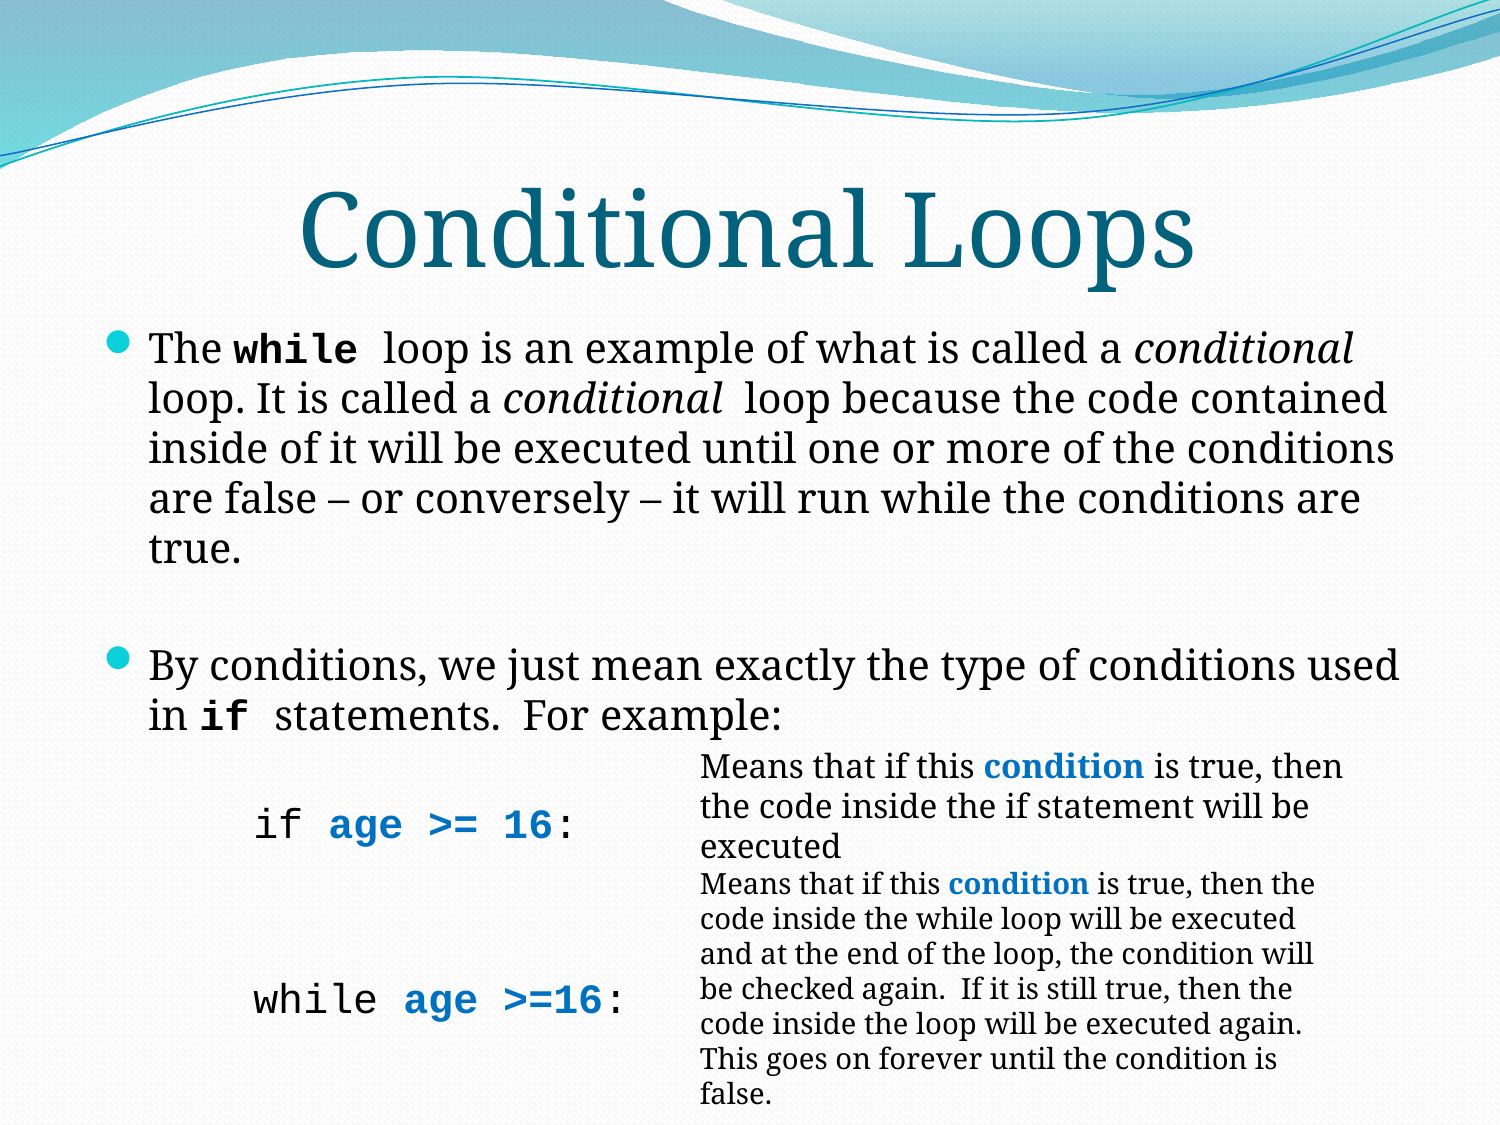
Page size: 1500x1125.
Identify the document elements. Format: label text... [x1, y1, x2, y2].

title Conditional Loops [76, 115, 1420, 289]
text_box Means that if this condition is true, then the code inside the while loop will be executed and at the end of the loop, the condition will be checked again. If it is still true, then the code inside the loop will be executed again. This goes on forever until the condition is false. [685, 857, 1335, 1118]
list The while loop is an example of what is called a conditional loop. It is called a conditional loop because the code contained inside of it will be executed until one or more of the conditions are false – or conversely – it will run while the conditions are true. By conditions, we just mean exactly the type of conditions used in if statements. For example: if age >= 16: while age >=16: [88, 314, 1431, 1024]
text_box Means that if this condition is true, then the code inside the if statement will be executed [685, 738, 1394, 873]
